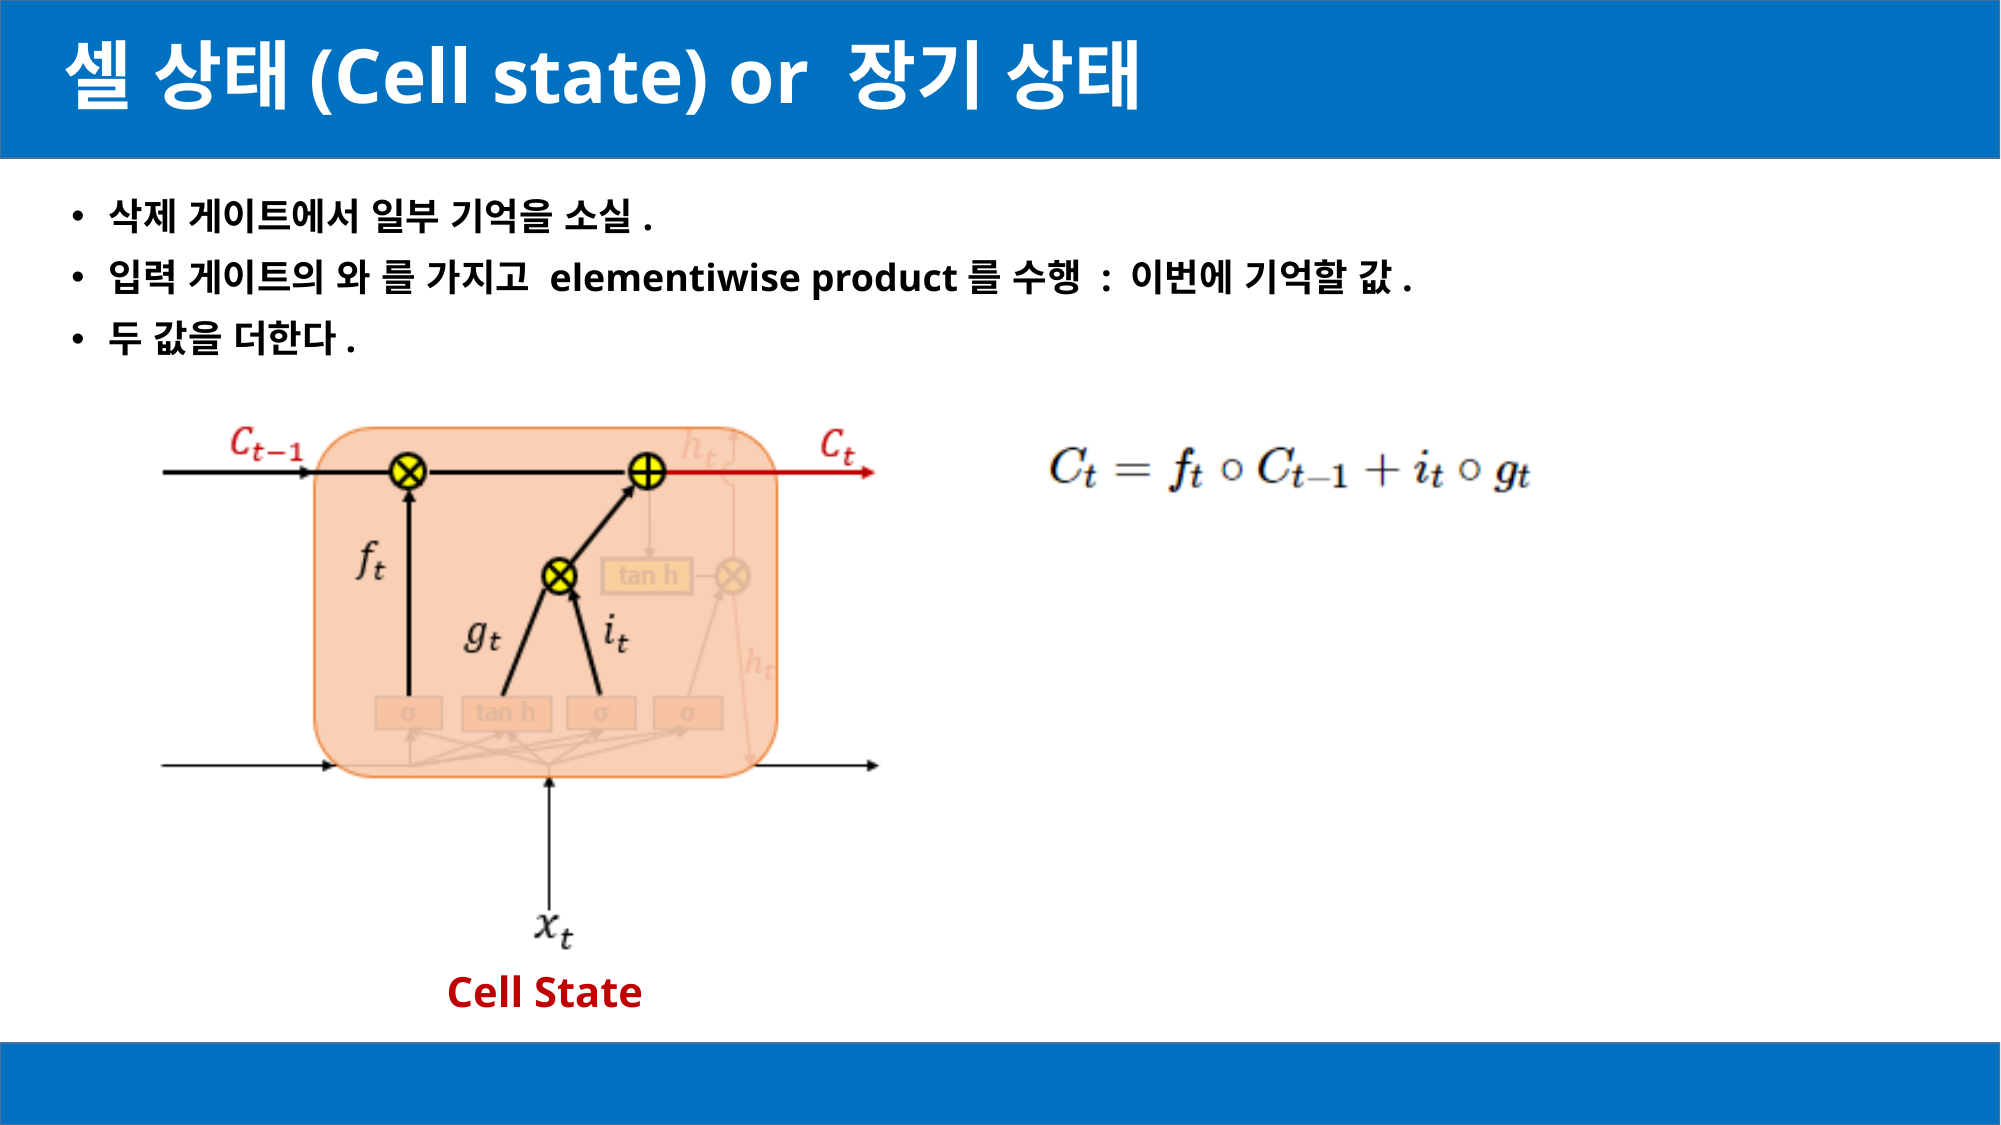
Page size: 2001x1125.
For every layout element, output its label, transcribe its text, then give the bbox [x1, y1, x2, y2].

picture [143, 400, 911, 959]
picture [1028, 422, 1571, 519]
text_box Cell State [431, 958, 995, 1024]
title 셀 상태(Cell state) or 장기 상태 [48, 19, 1774, 139]
